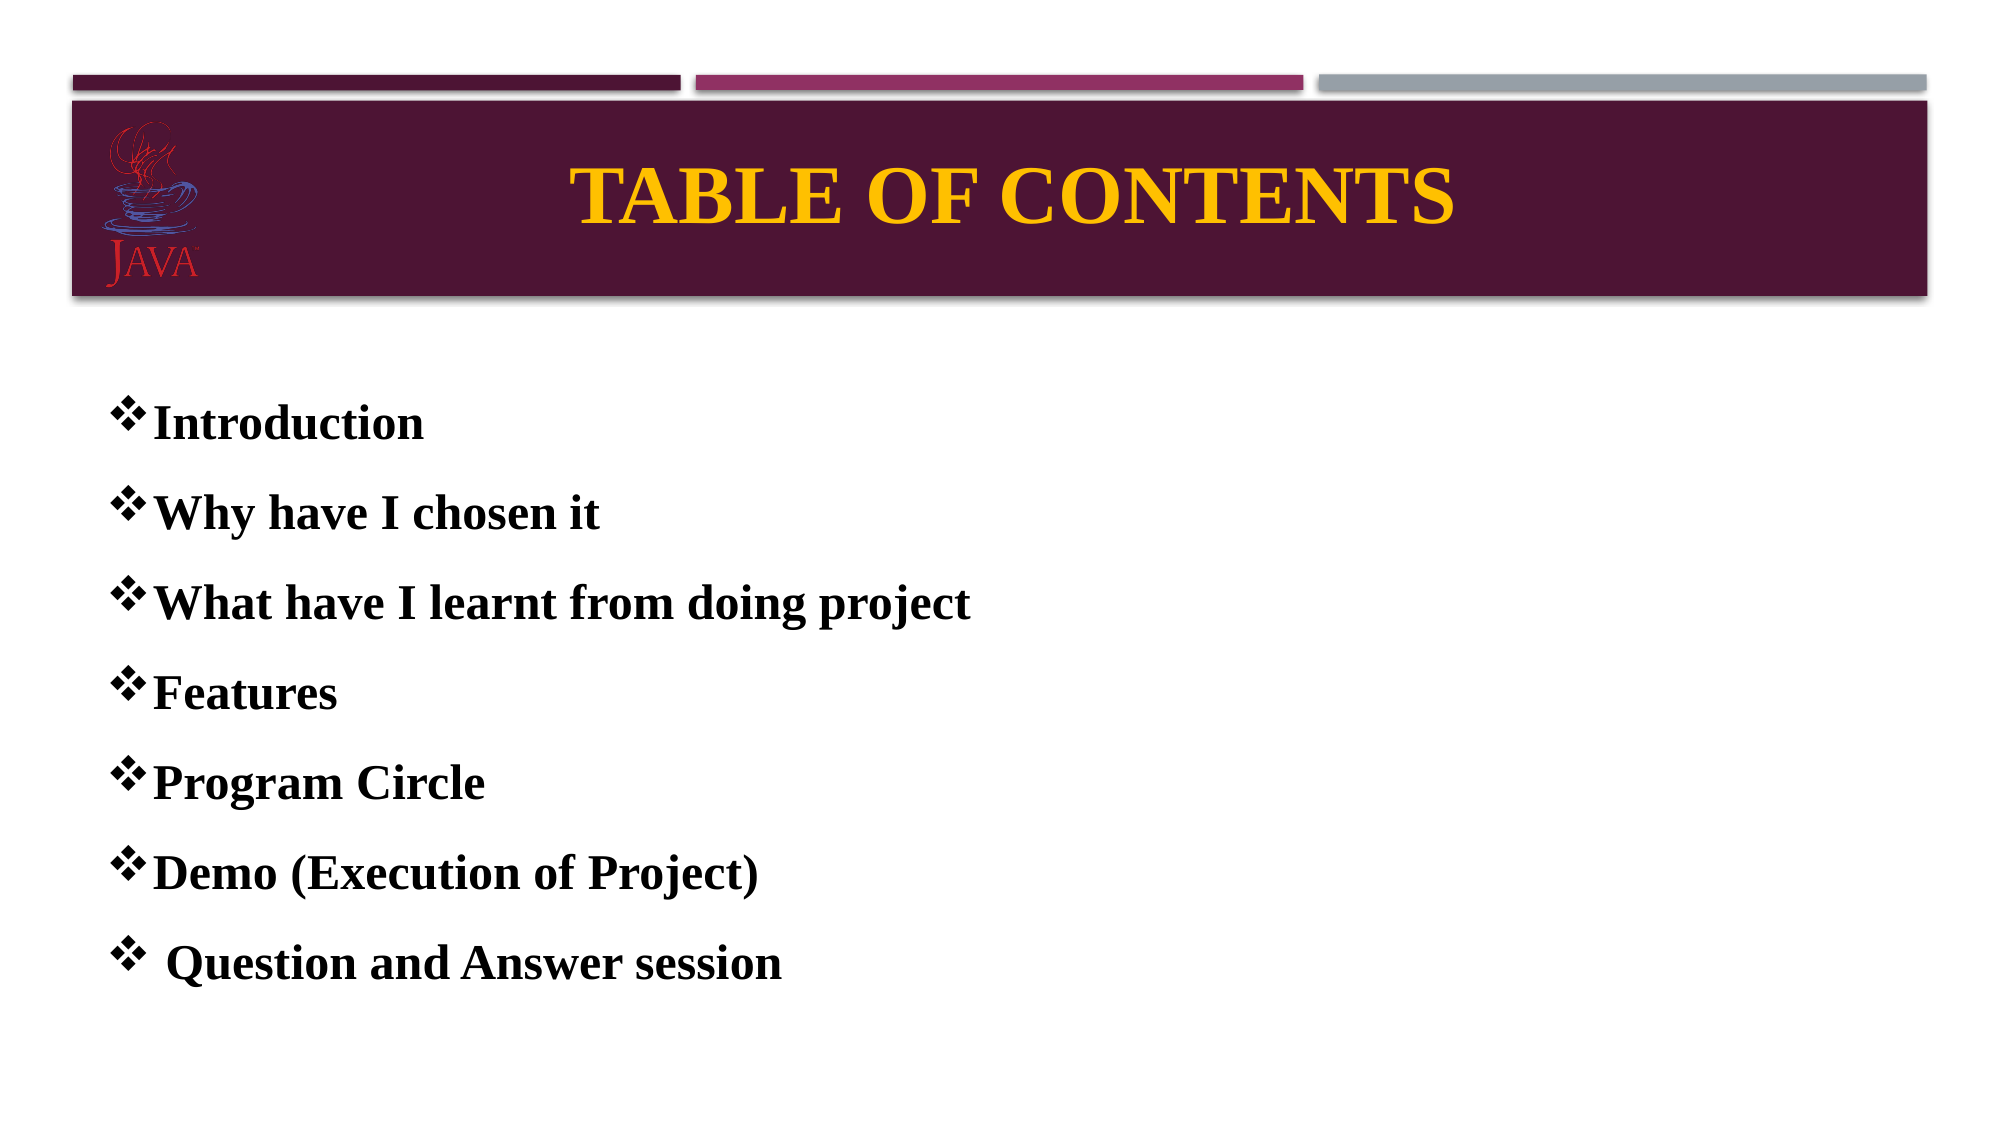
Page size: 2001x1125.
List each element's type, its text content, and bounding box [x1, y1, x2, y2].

text_box Introduction Why have I chosen it What have I learnt from doing project Features Program Circle Demo (Execution of Project) Question and Answer session [91, 352, 1918, 997]
title Table Of Contents [239, 121, 1918, 248]
picture [64, 119, 236, 290]
